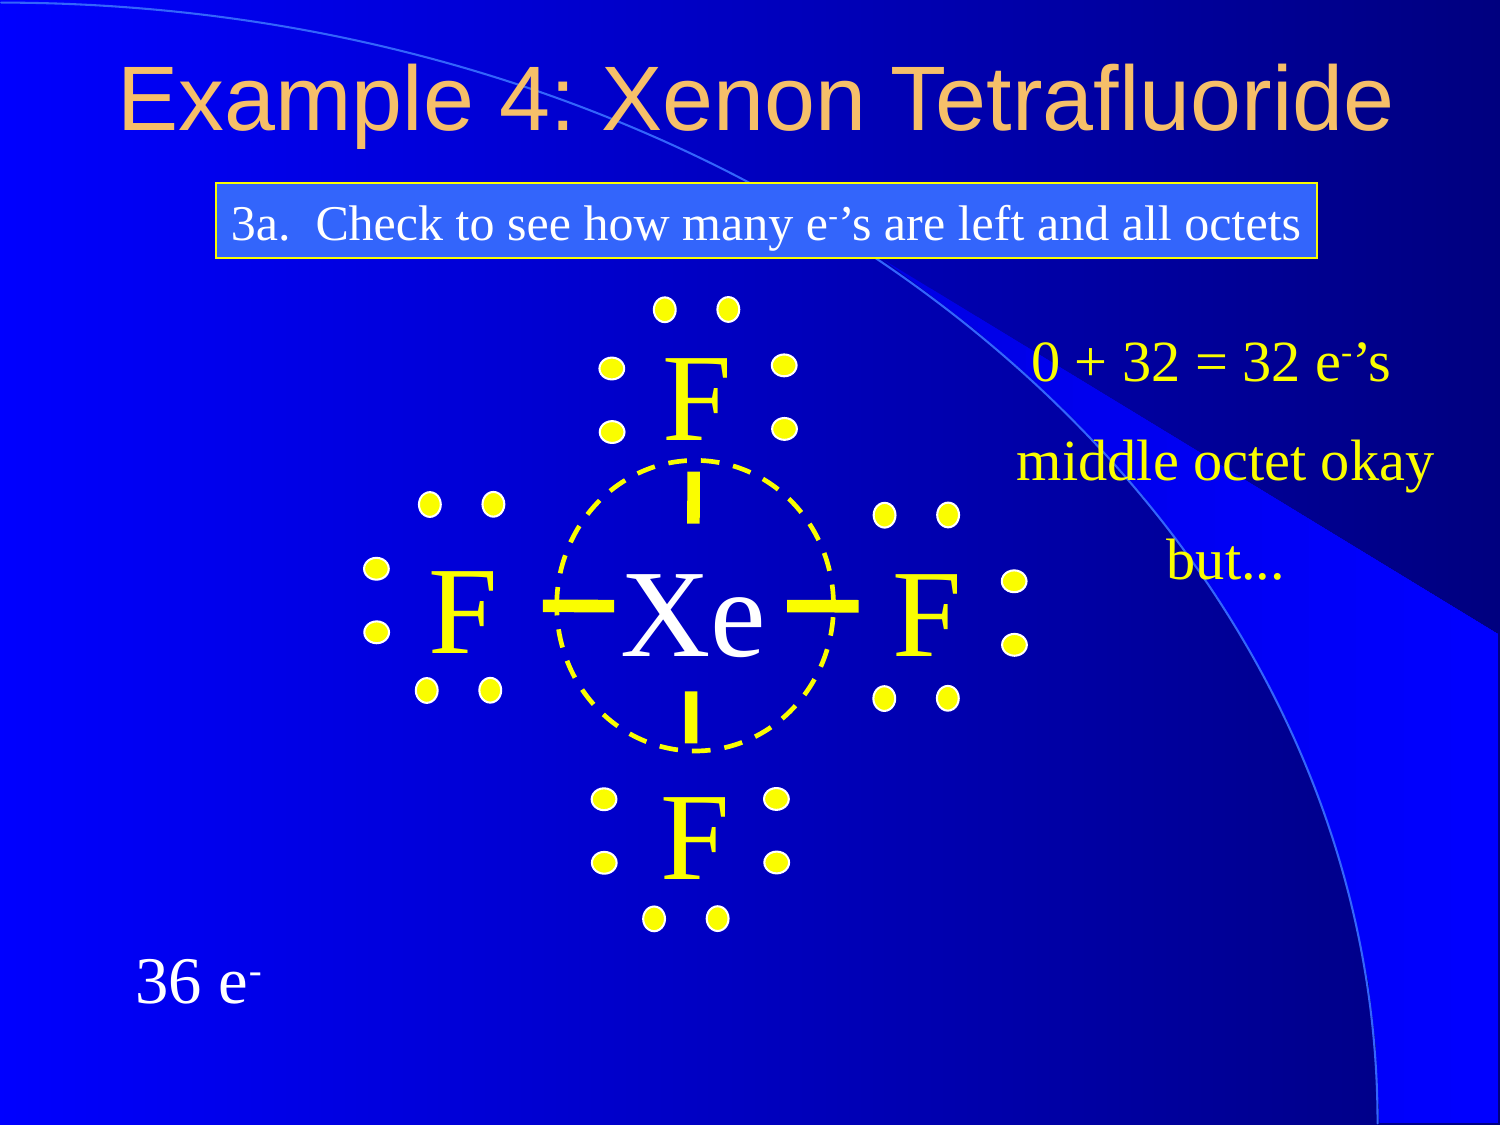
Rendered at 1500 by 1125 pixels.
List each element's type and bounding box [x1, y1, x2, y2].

text_box [418, 491, 505, 518]
title [79, 0, 1435, 188]
text_box [333, 296, 1459, 932]
text_box [97, 929, 300, 1025]
text_box [216, 183, 1317, 258]
